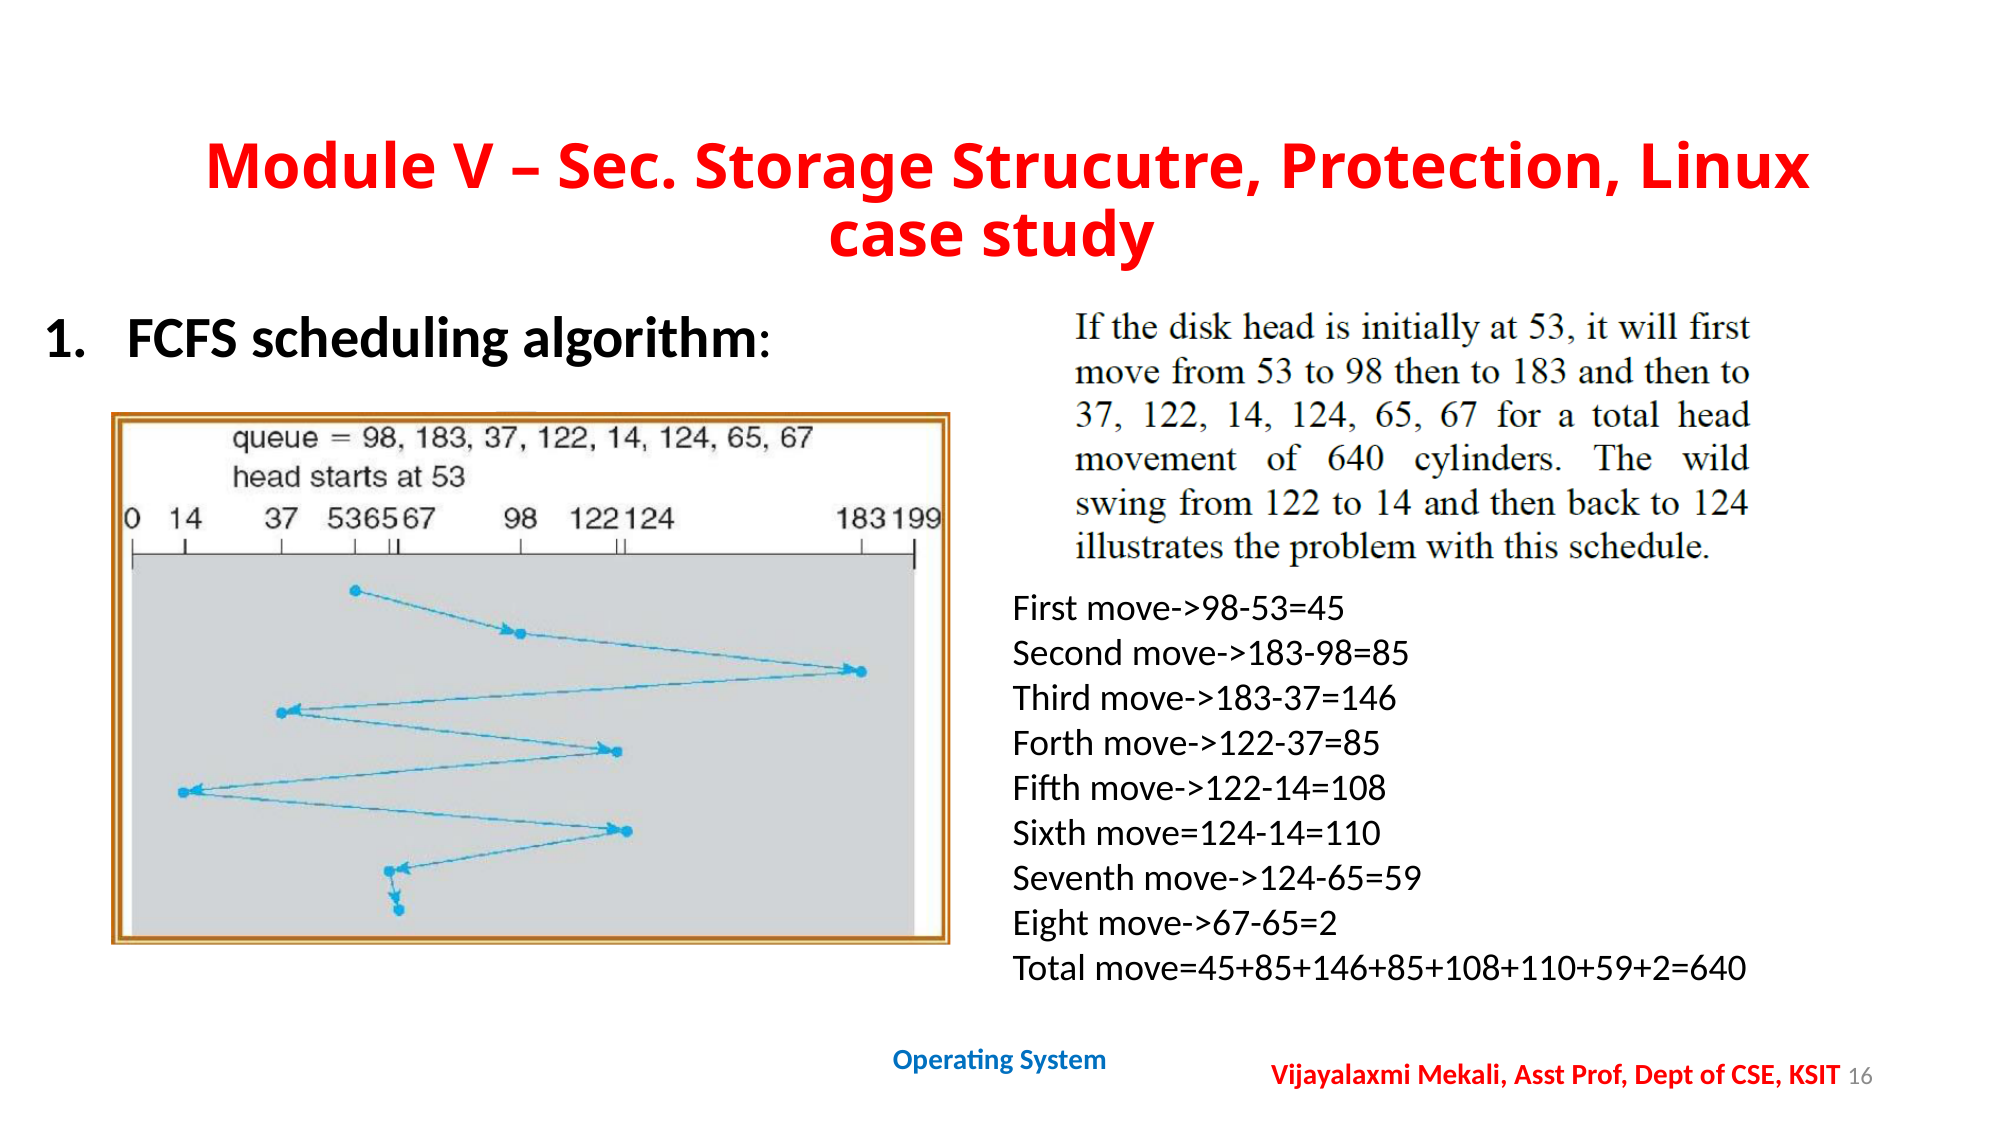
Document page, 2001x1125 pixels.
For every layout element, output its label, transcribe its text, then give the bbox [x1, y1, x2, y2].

text_box First move->98-53=45 Second move->183-98=85 Third move->183-37=146 Forth move->122-37=85 Fifth move->122-14=108 Sixth move=124-14=110 Seventh move->124-65=59 Eight move->67-65=2 Total move=45+85+146+85+108+110+59+2=640 [997, 575, 1845, 1041]
picture [1072, 306, 1780, 624]
slide_number Vijayalaxmi Mekali, Asst Prof, Dept of CSE, KSIT 16 [1183, 1042, 1889, 1103]
picture [109, 411, 951, 950]
footer Operating System [662, 1042, 1183, 1103]
list FCFS scheduling algorithm: [28, 299, 1939, 1029]
title Module V – Sec. Storage Strucutre, Protection, Linux case study [137, 59, 1863, 278]
